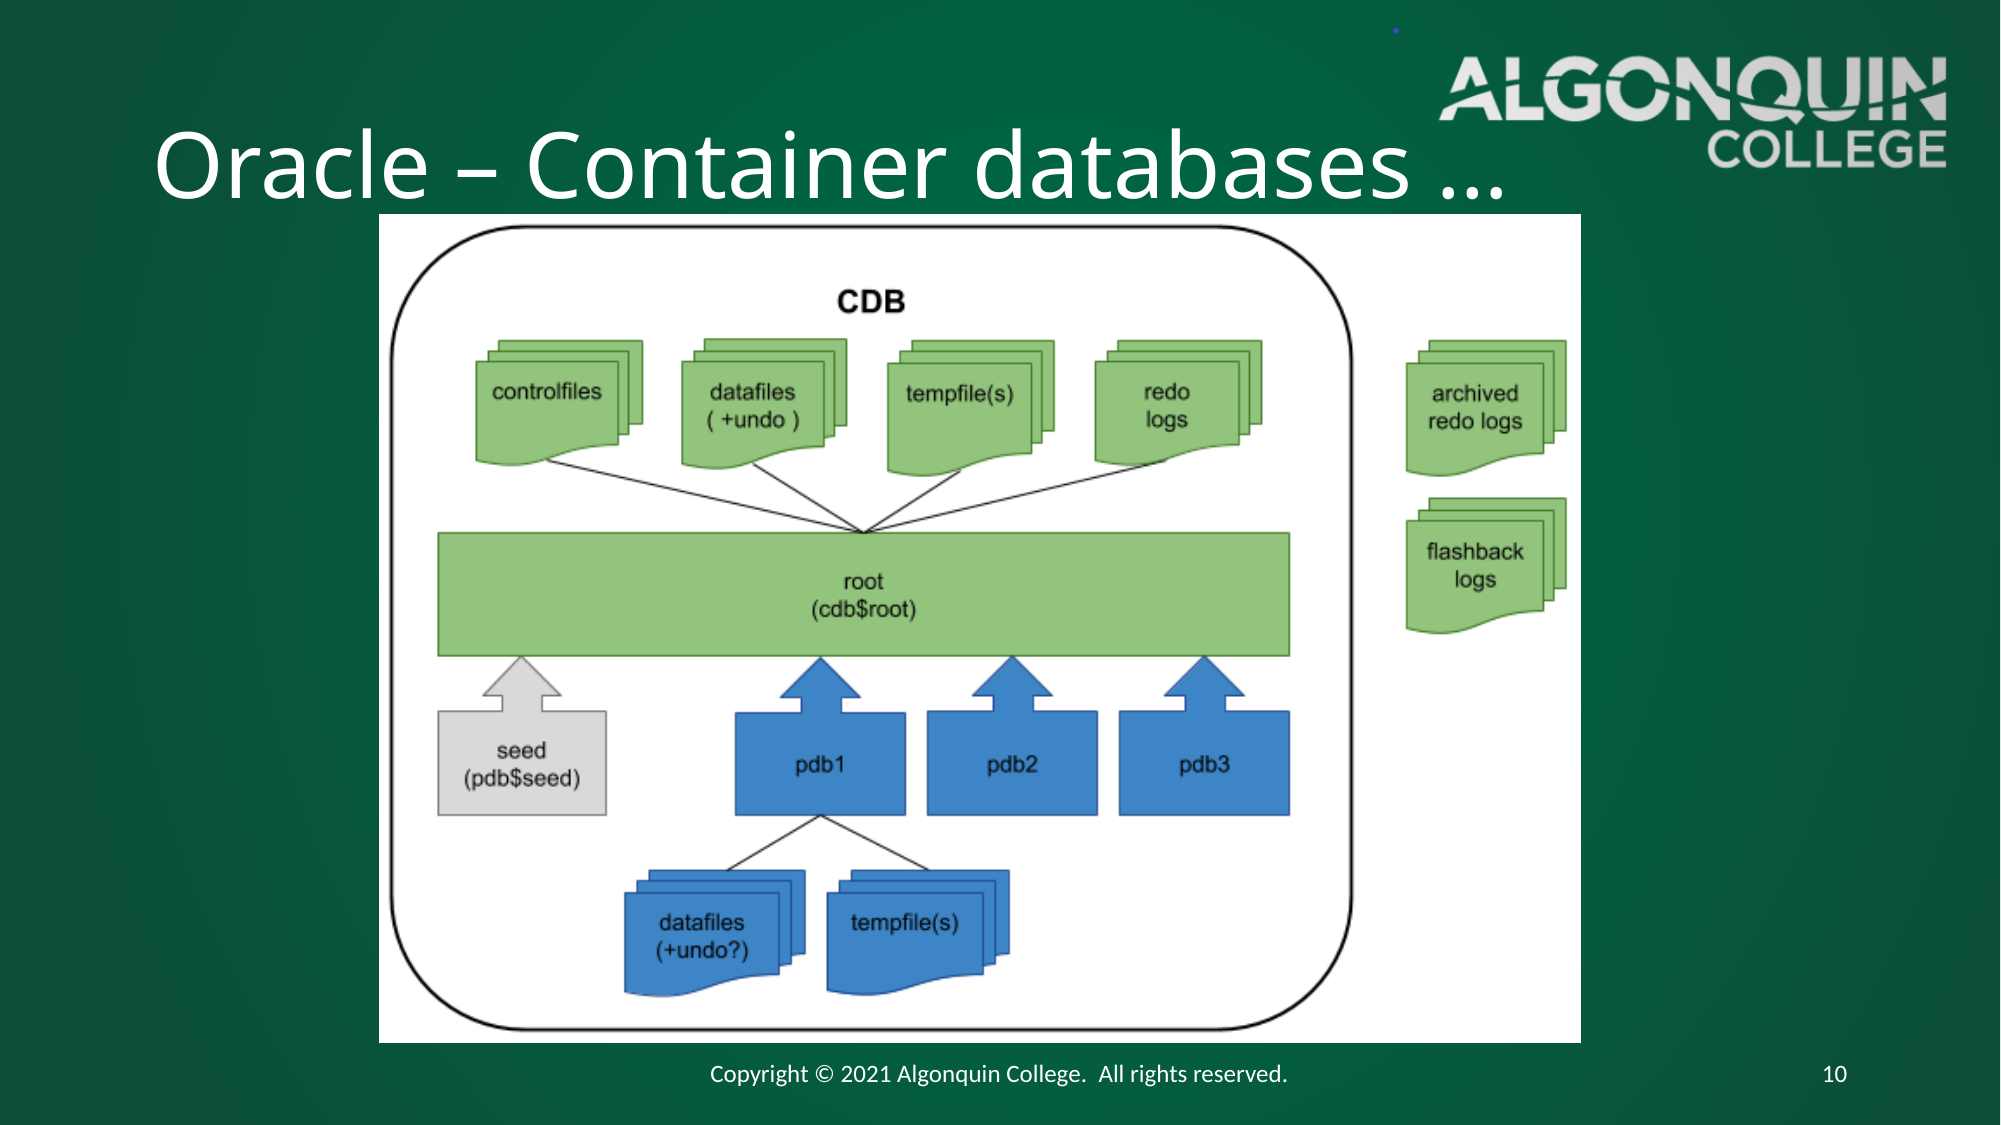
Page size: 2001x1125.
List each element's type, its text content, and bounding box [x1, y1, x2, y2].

slide_number 10 [1412, 1042, 1863, 1103]
title Oracle – Container databases … [137, 59, 1863, 278]
picture [0, 0, 2001, 1125]
footer Copyright © 2021 Algonquin College. All rights reserved. [662, 1043, 1338, 1103]
